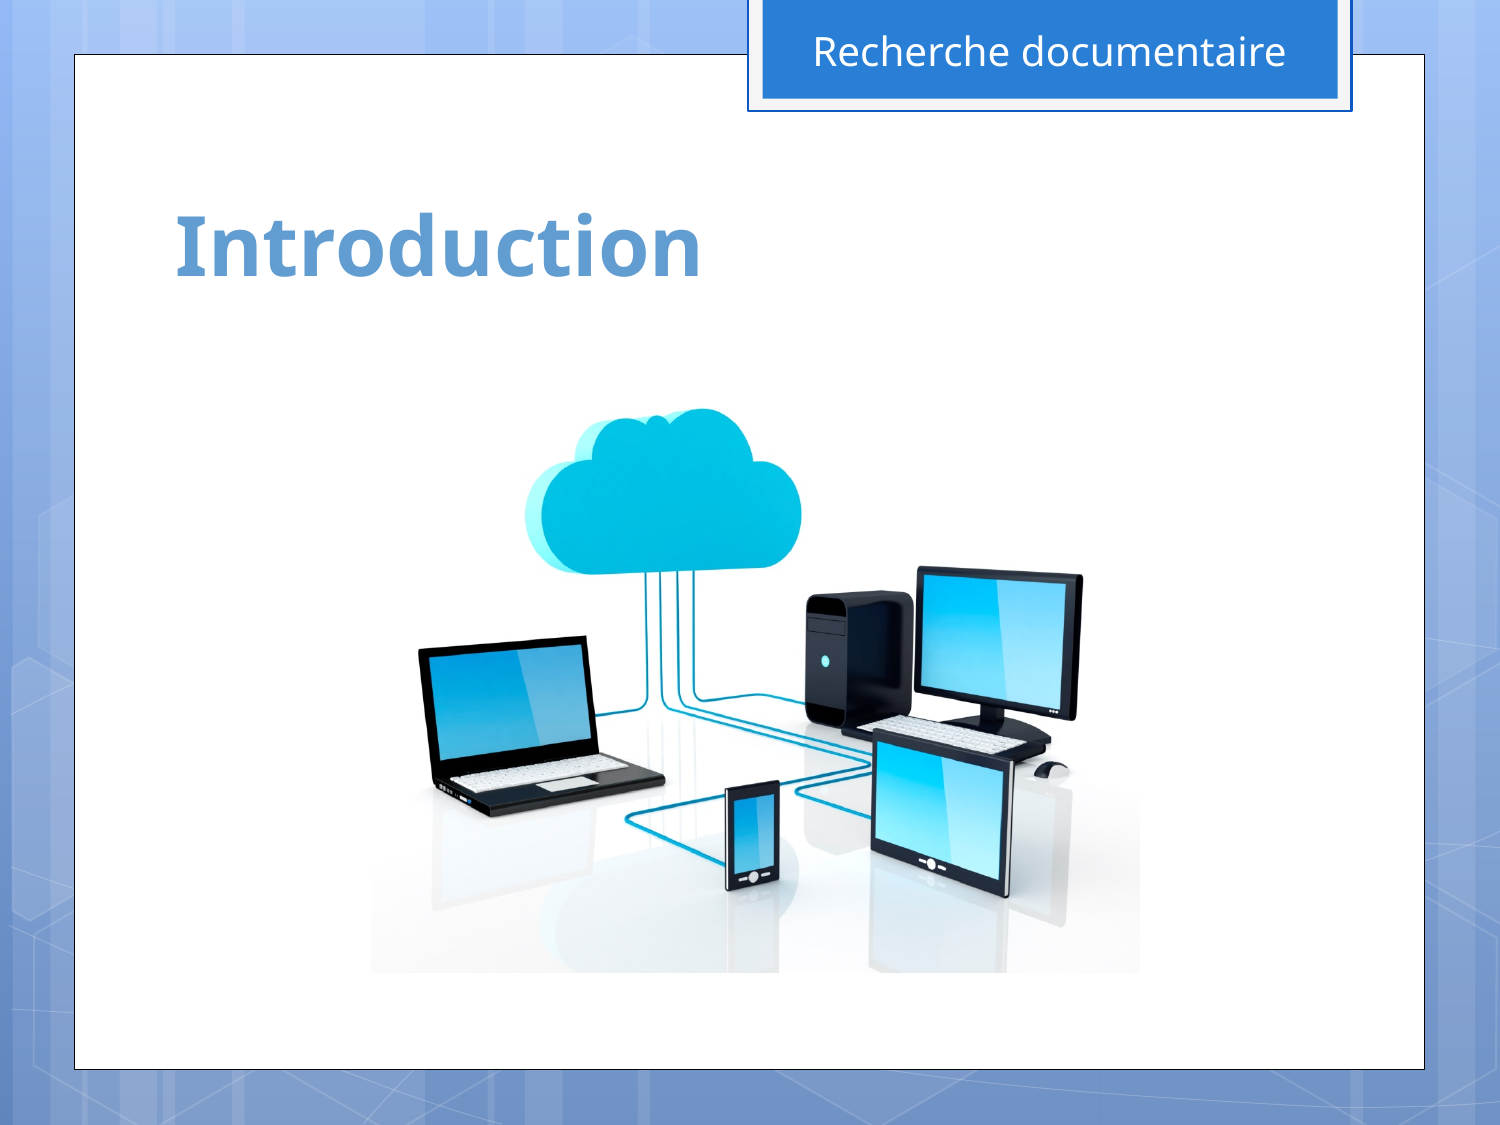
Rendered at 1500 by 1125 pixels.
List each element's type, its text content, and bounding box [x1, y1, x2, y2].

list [371, 396, 1140, 973]
text_box Recherche documentaire [797, 15, 1306, 83]
title Introduction [160, 113, 1313, 302]
